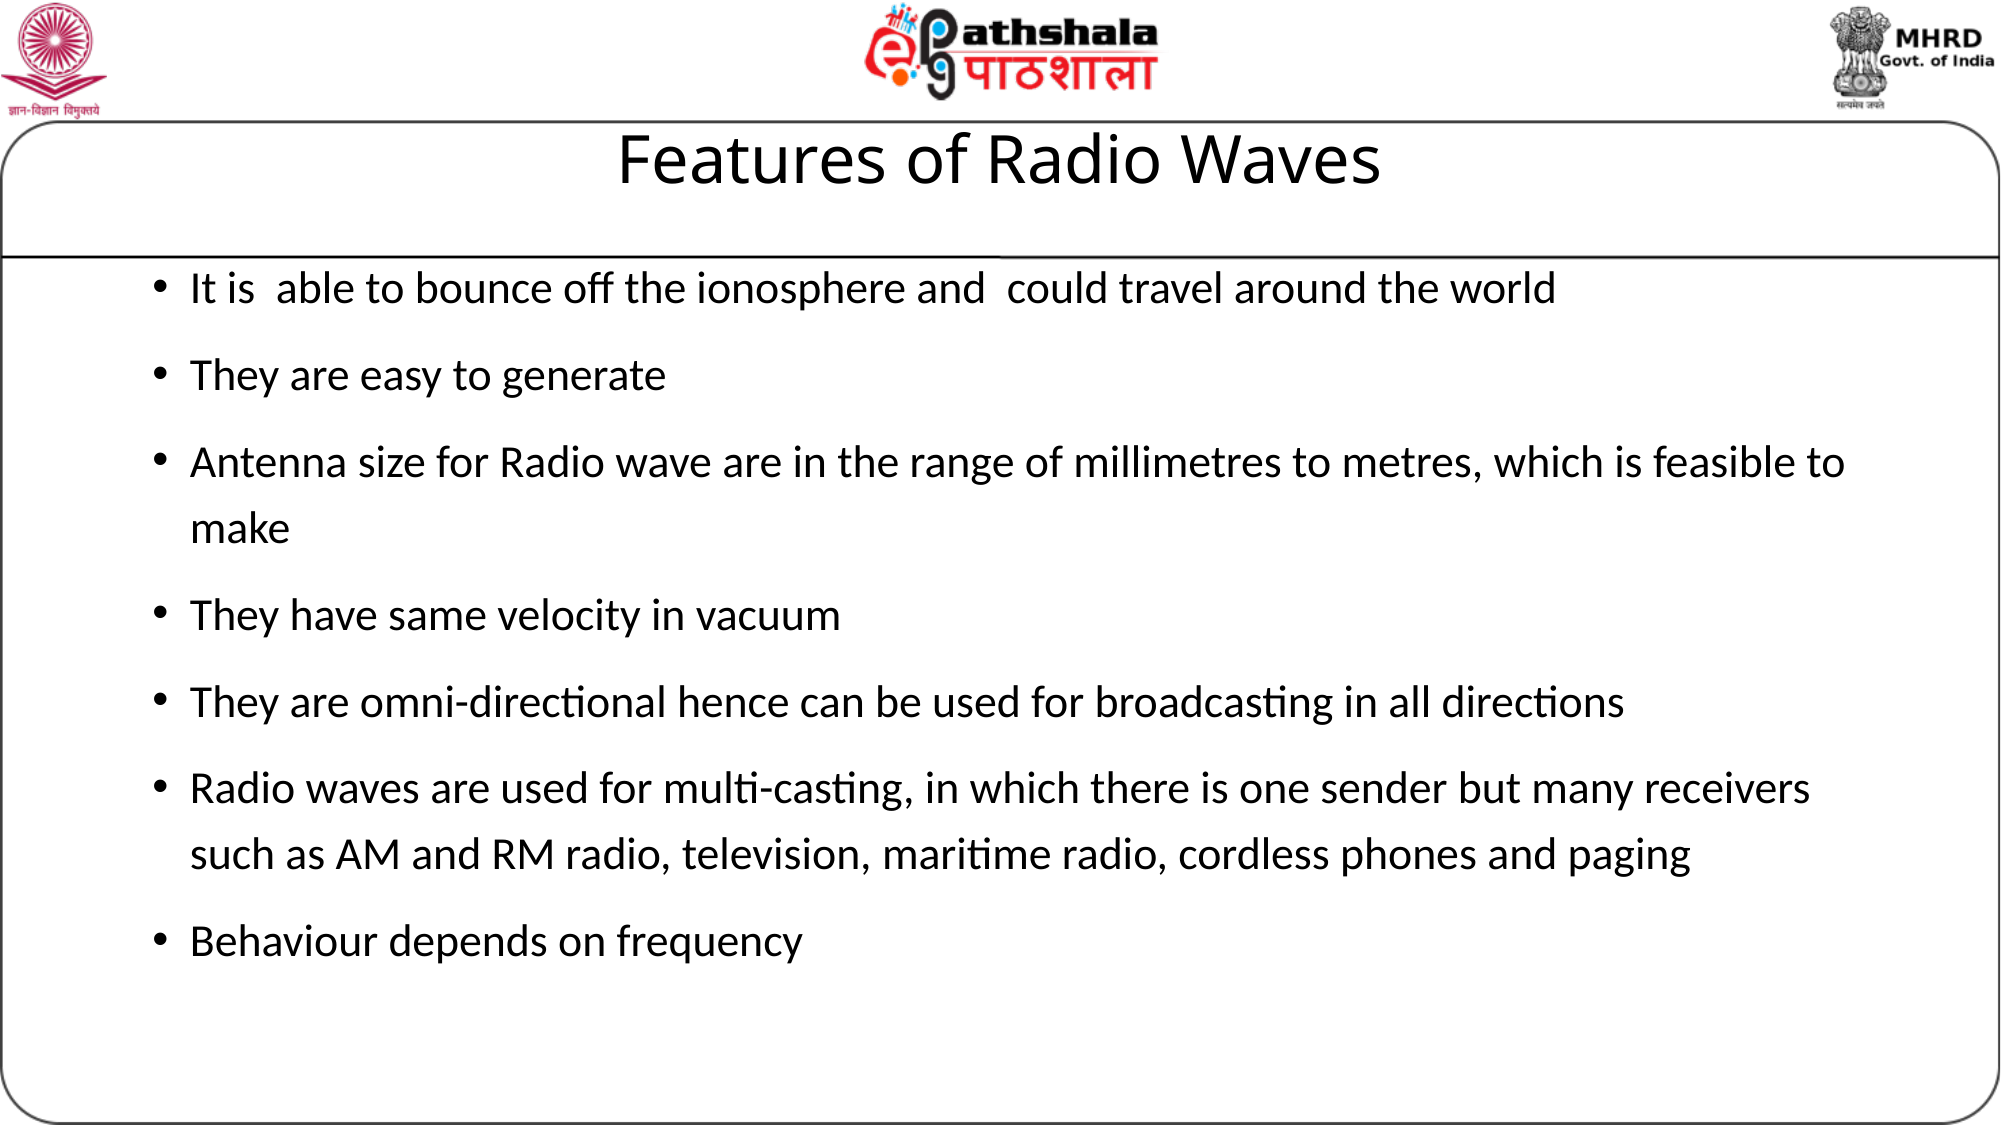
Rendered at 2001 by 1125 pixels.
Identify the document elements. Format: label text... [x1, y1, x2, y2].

picture [0, 0, 2001, 1125]
title Features of Radio Waves [137, 106, 1863, 219]
list It is able to bounce off the ionosphere and could travel around the world They are easy to generate Antenna size for Radio wave are in the range of millimetres to metres, which is feasible to make They have same velocity in vacuum They are omni-directional hence can be used for broadcasting in all directions Radio waves are used for multi-casting, in which there is one sender but many receivers such as AM and RM radio, television, maritime radio, cordless phones and paging Behaviour depends on frequency [137, 239, 1863, 955]
